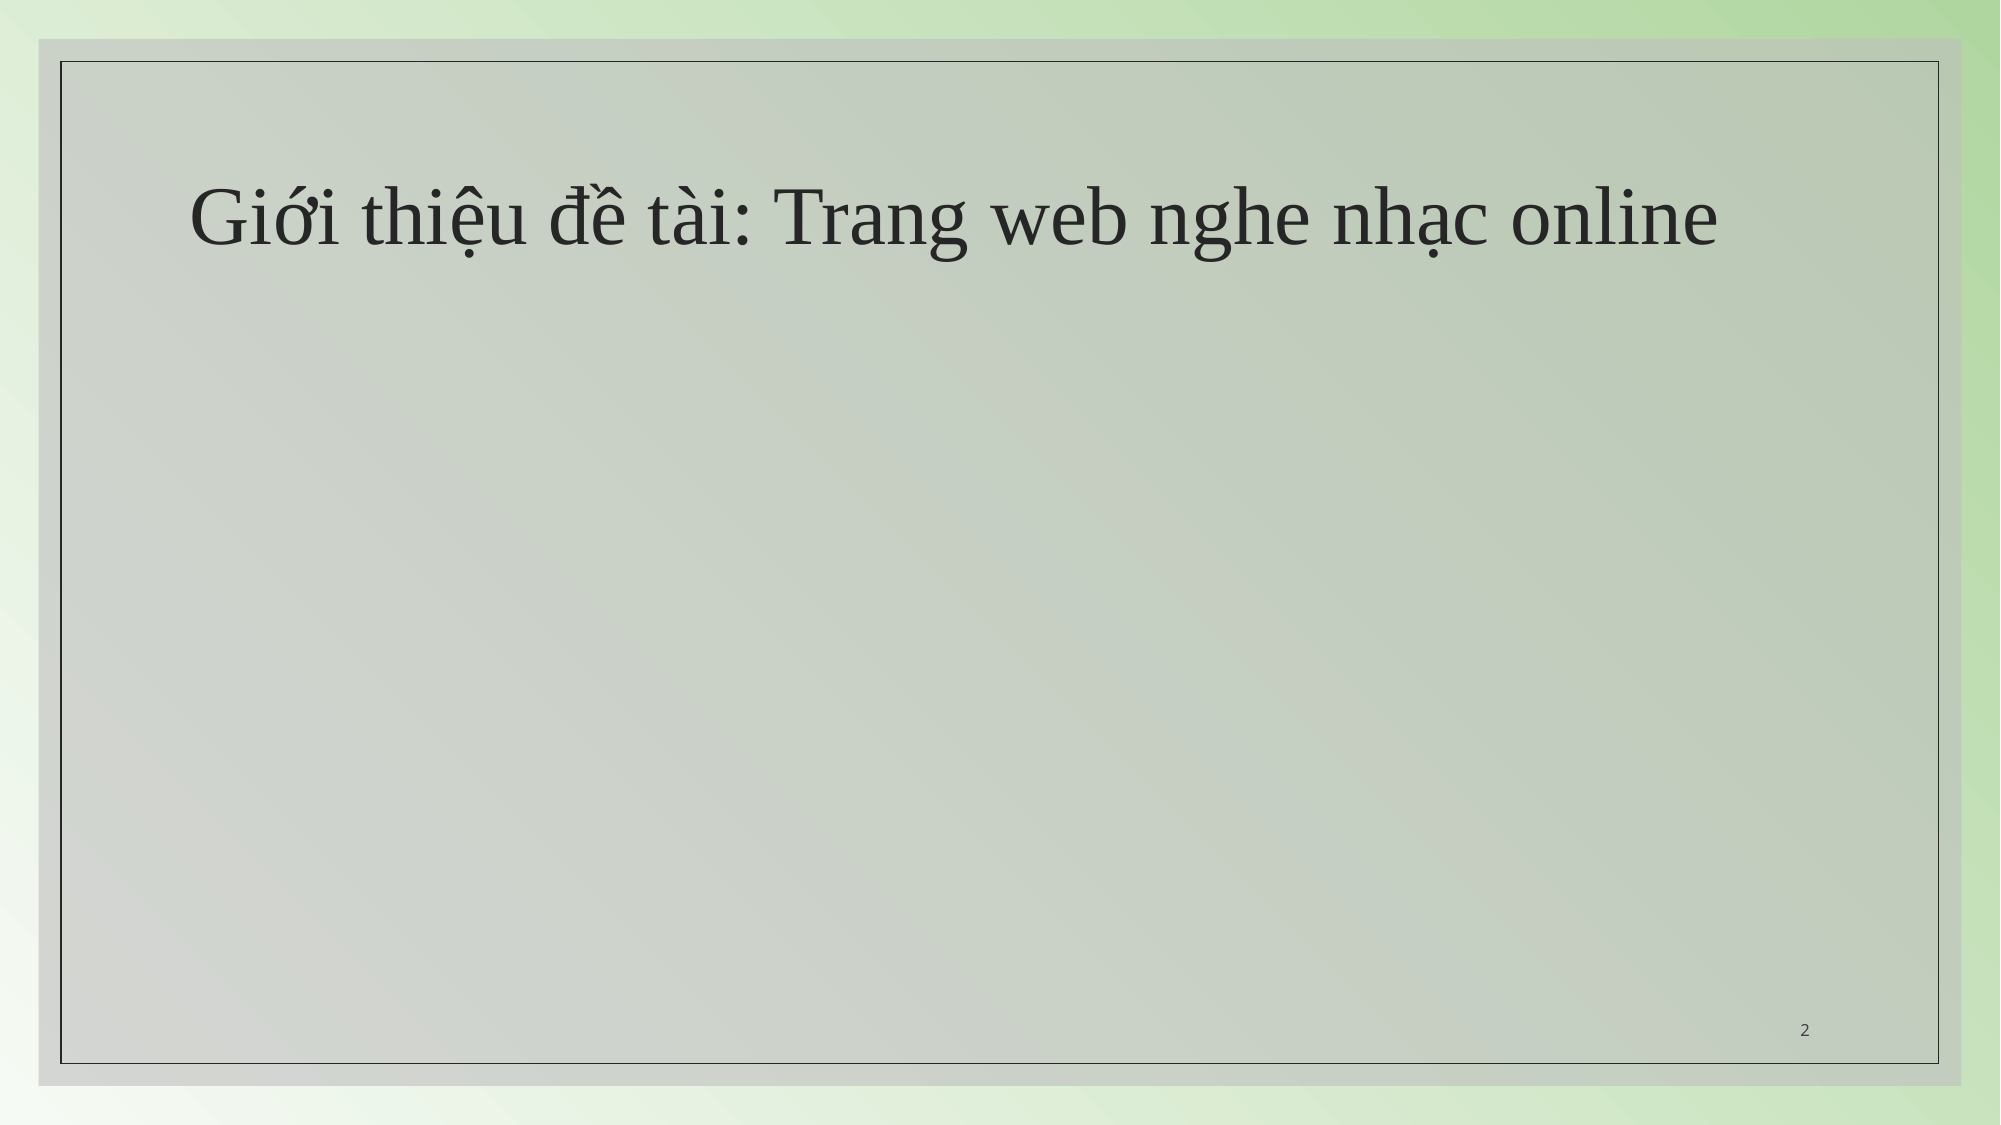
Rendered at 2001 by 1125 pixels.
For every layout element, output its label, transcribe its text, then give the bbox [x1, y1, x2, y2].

title Giới thiệu đề tài: Trang web nghe nhạc online [174, 105, 1825, 331]
slide_number 2 [1687, 990, 1825, 1050]
